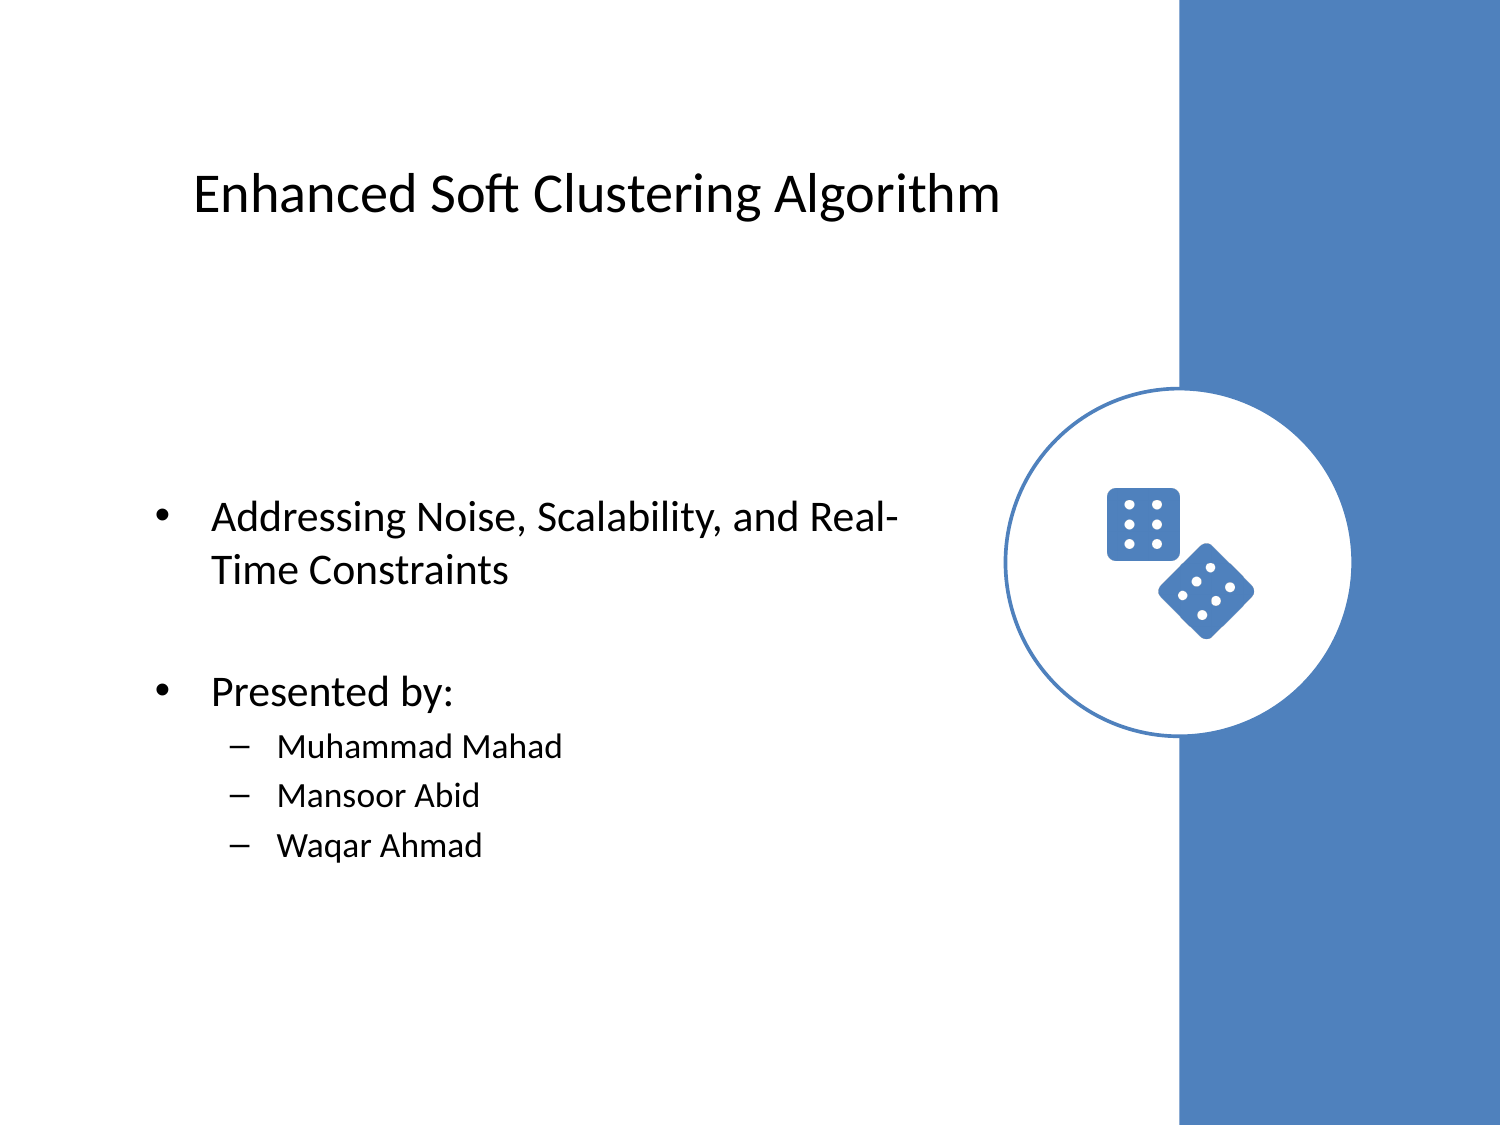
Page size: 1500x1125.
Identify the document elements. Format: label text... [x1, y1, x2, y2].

text_box [1177, 0, 1500, 1125]
title Enhanced Soft Clustering Algorithm [137, 112, 1058, 276]
text_box [1003, 386, 1356, 739]
picture [1086, 469, 1275, 658]
list Addressing Noise, Scalability, and Real-Time Constraints Presented by: Muhammad Mahad Mansoor Abid Waqar Ahmad [139, 365, 966, 987]
